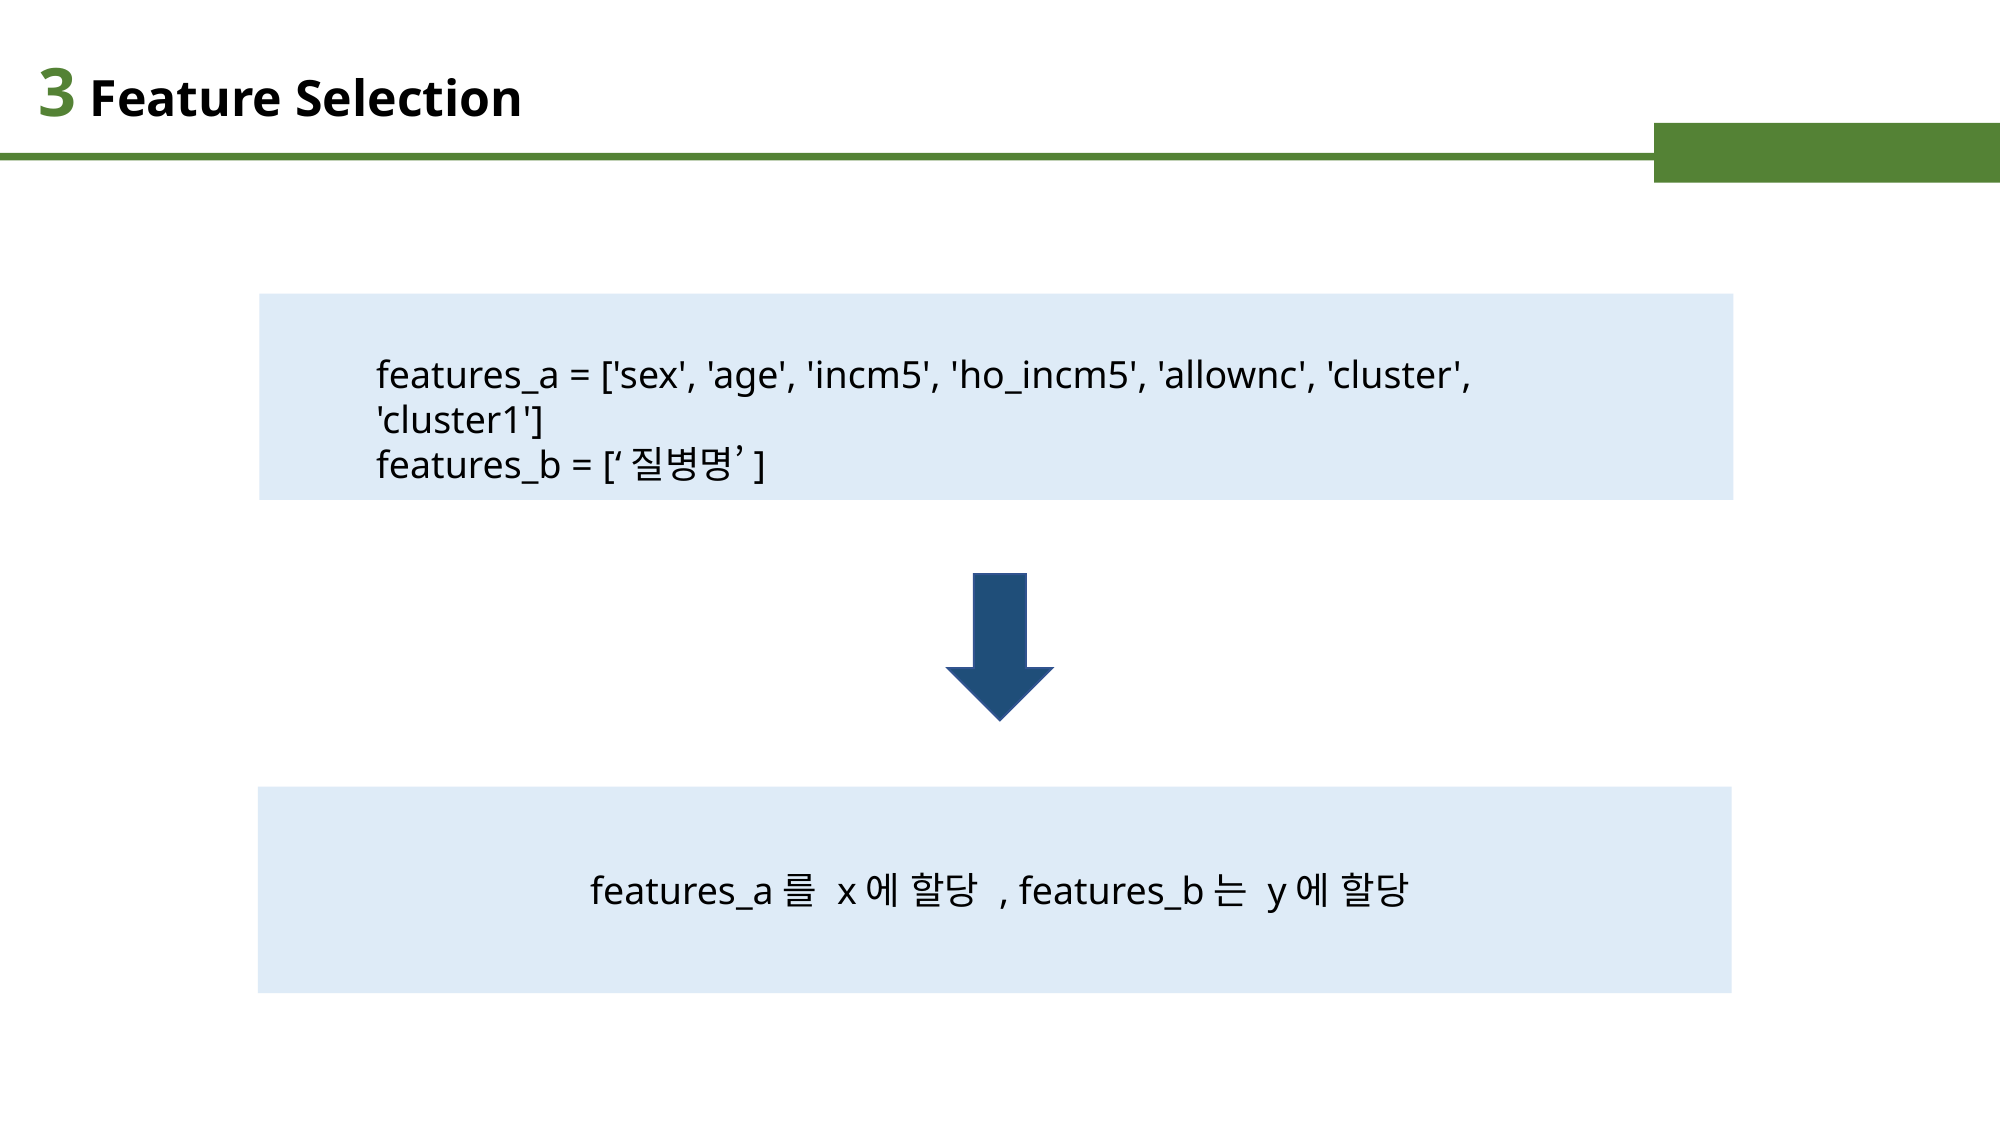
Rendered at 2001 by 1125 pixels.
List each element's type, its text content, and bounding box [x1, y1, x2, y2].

text_box [1653, 122, 2000, 184]
text_box [0, 152, 1653, 161]
text_box [945, 573, 1055, 722]
text_box [257, 786, 1733, 994]
text_box features_a = ['sex', 'age', 'incm5', 'ho_incm5', 'allownc', 'cluster', 'cluster1'] features_b = [‘질병명’] [361, 343, 1639, 494]
text_box [258, 292, 1734, 501]
text_box 3 Feature Selection [23, 2, 1024, 138]
text_box features_a를 x에 할당 , features_b는 y에 할당 [499, 859, 1501, 920]
